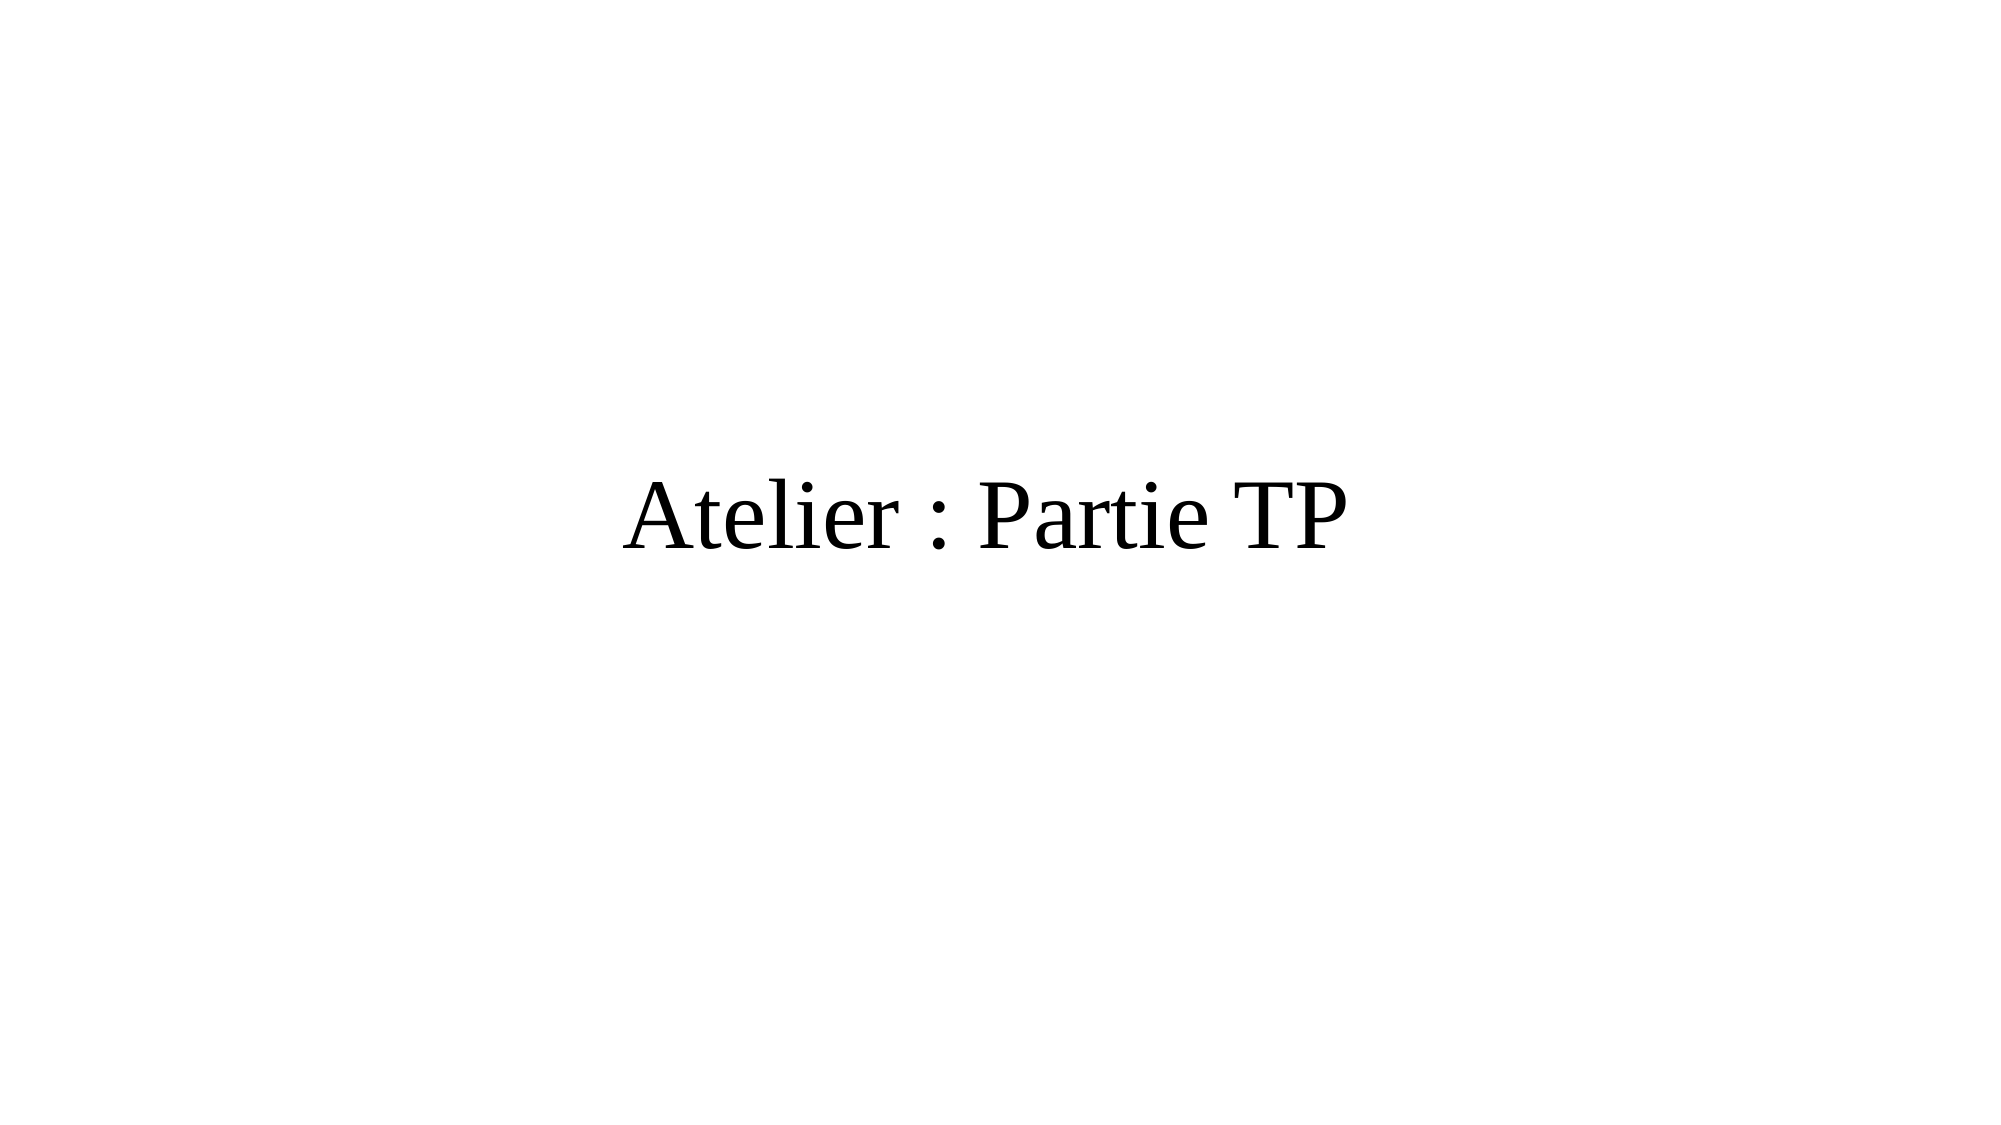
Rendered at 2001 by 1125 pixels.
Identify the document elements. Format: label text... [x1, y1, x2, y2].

title Atelier : Partie TP [135, 490, 1861, 663]
